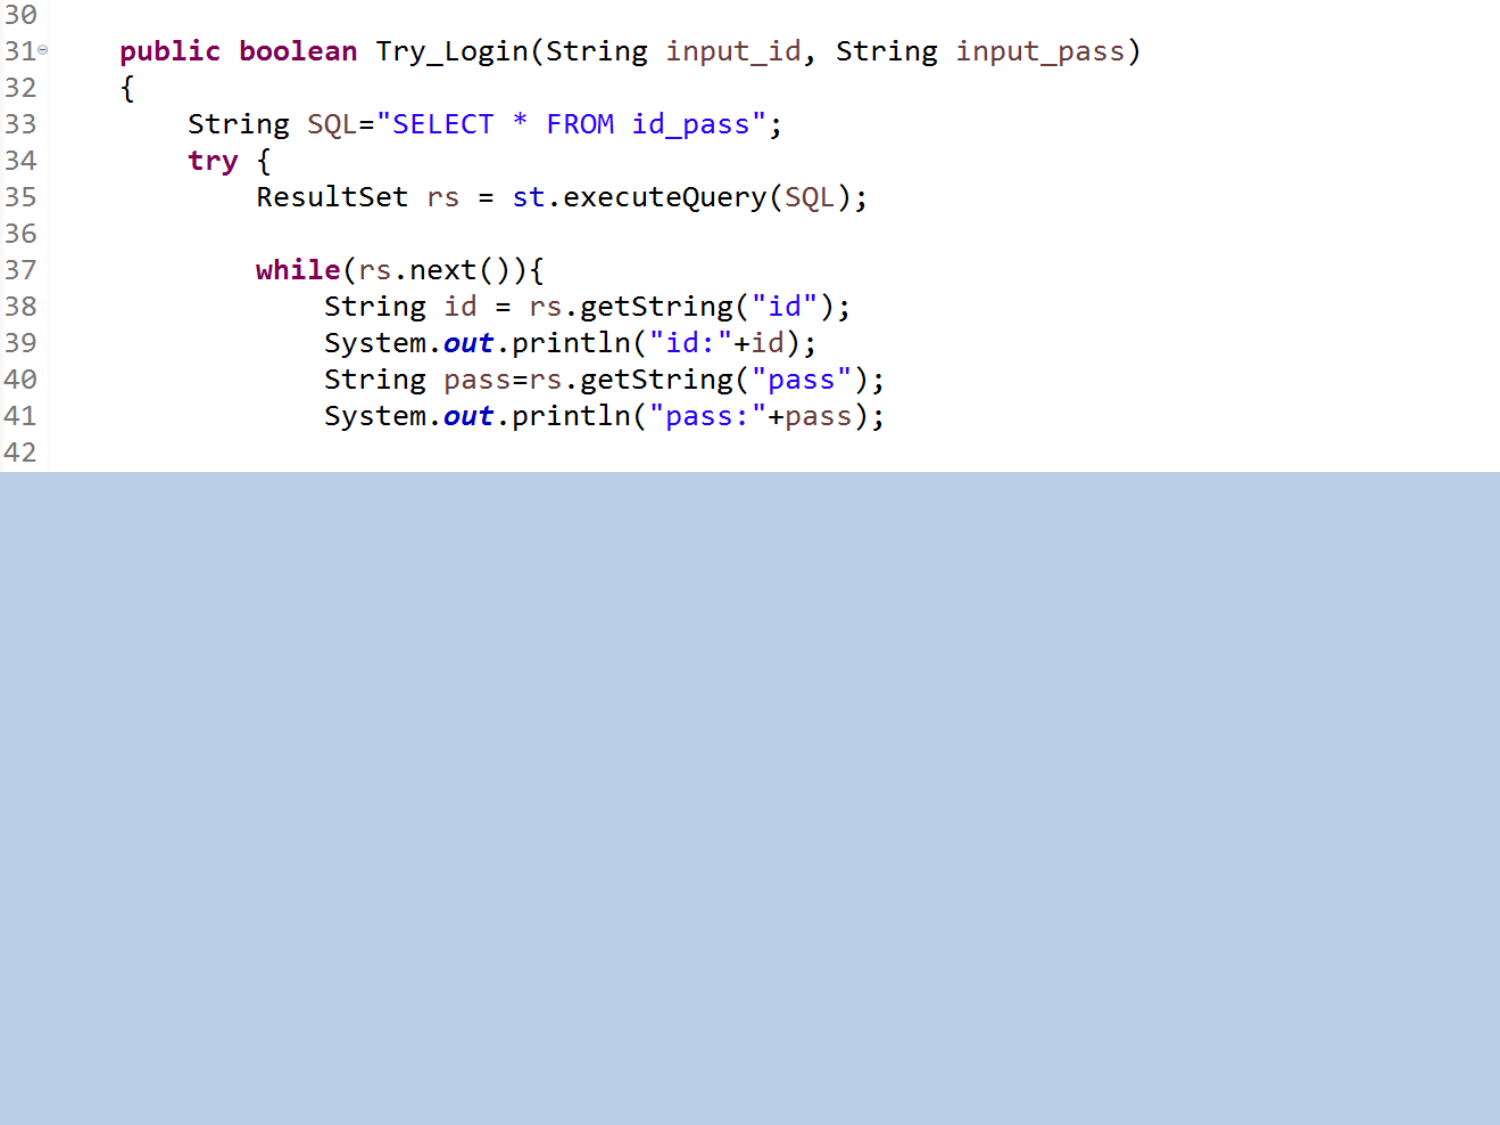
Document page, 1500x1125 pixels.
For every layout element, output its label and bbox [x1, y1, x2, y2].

picture [0, 0, 1500, 473]
